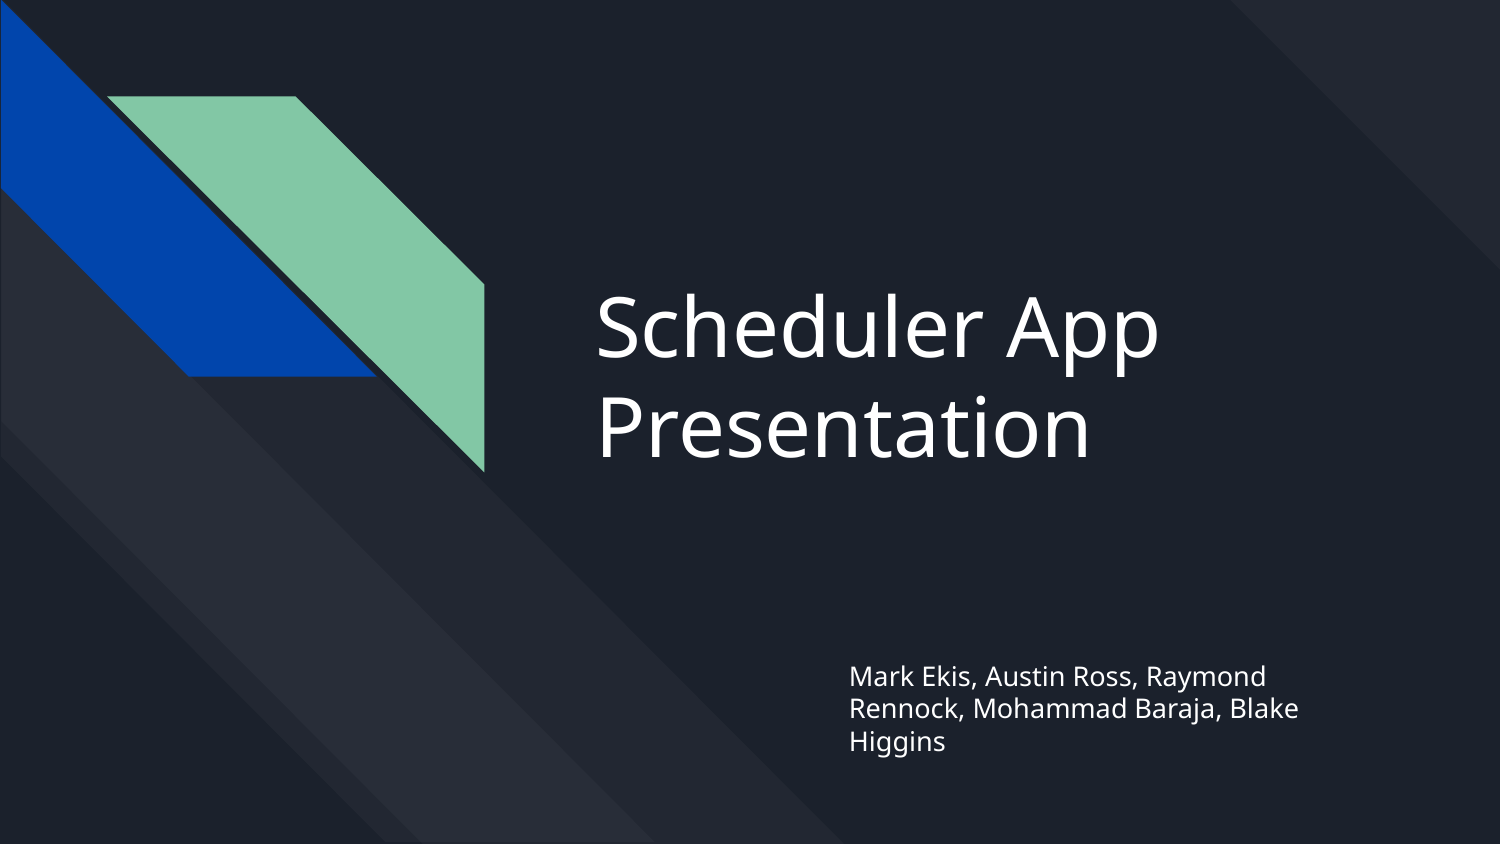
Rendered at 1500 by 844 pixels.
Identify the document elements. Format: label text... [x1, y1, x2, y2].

title Scheduler App Presentation [580, 258, 1404, 518]
subtitle Mark Ekis, Austin Ross, Raymond Rennock, Mohammad Baraja, Blake Higgins [833, 643, 1404, 727]
